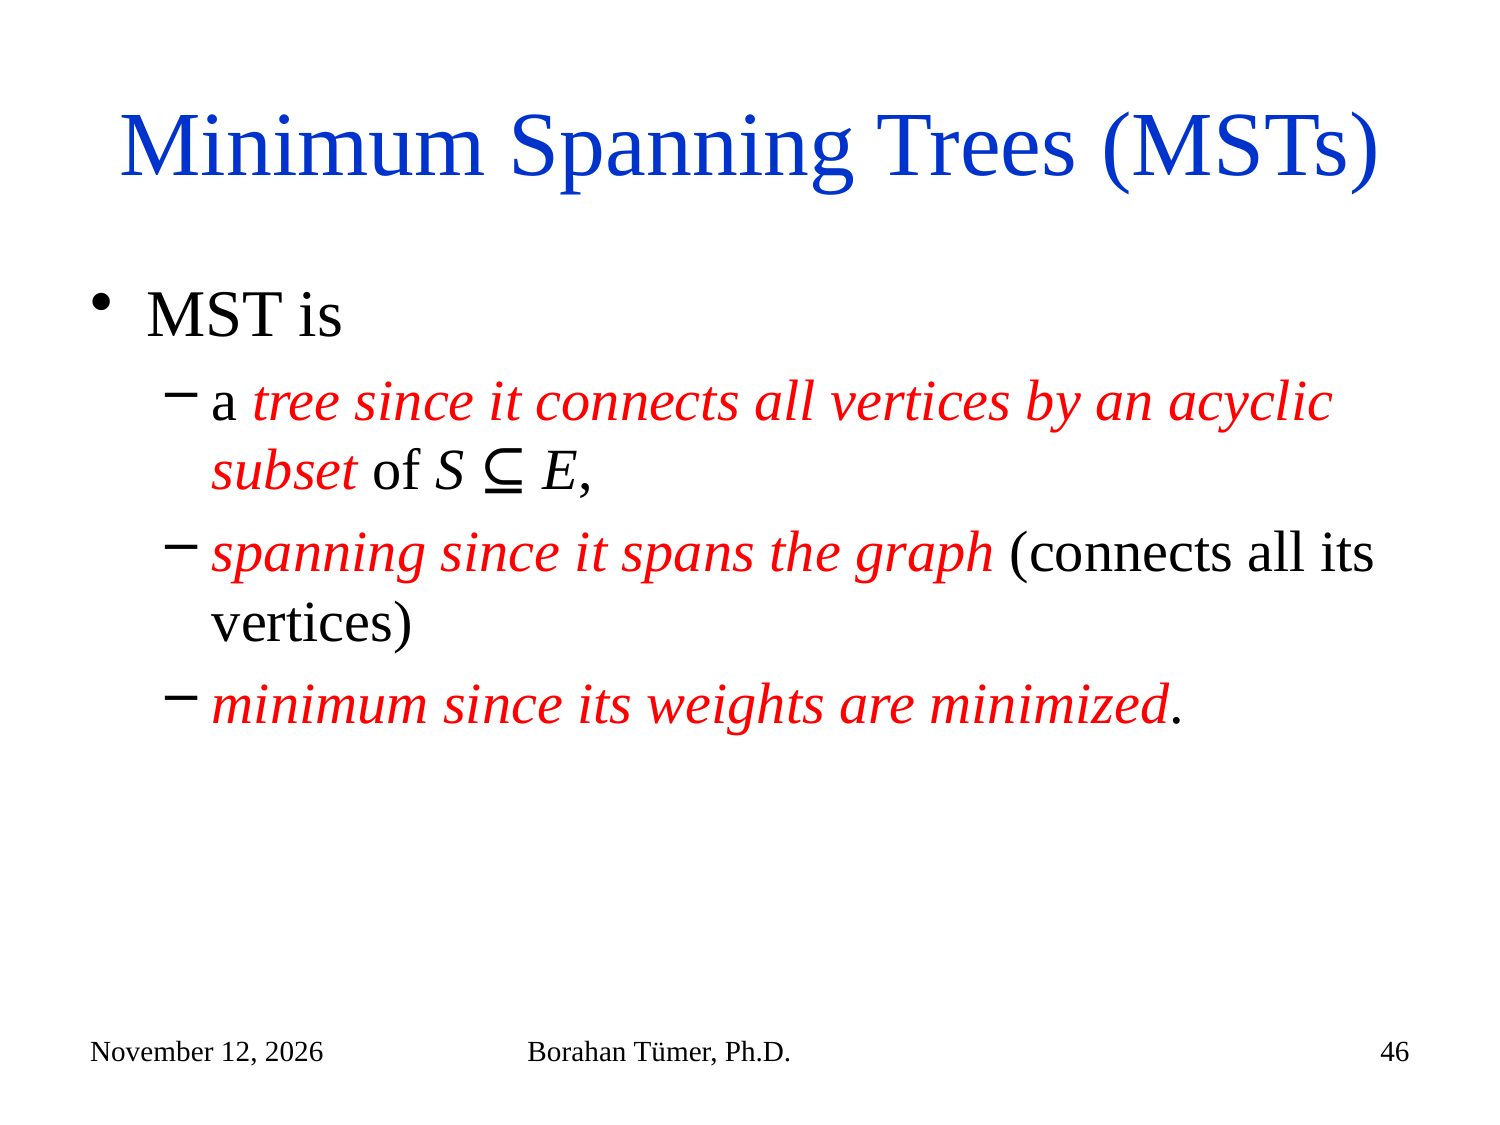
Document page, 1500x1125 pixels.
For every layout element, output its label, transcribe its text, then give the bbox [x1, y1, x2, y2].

slide_number 46 [1074, 1024, 1425, 1103]
footer Borahan Tümer, Ph.D. [512, 1024, 988, 1103]
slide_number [75, 1024, 425, 1103]
list MST is a tree since it connects all vertices by an acyclic subset of S ⊆ E, spanning since it spans the graph (connects all its vertices) minimum since its weights are minimized. [75, 262, 1425, 1005]
title Minimum Spanning Trees (MSTs) [75, 45, 1425, 233]
